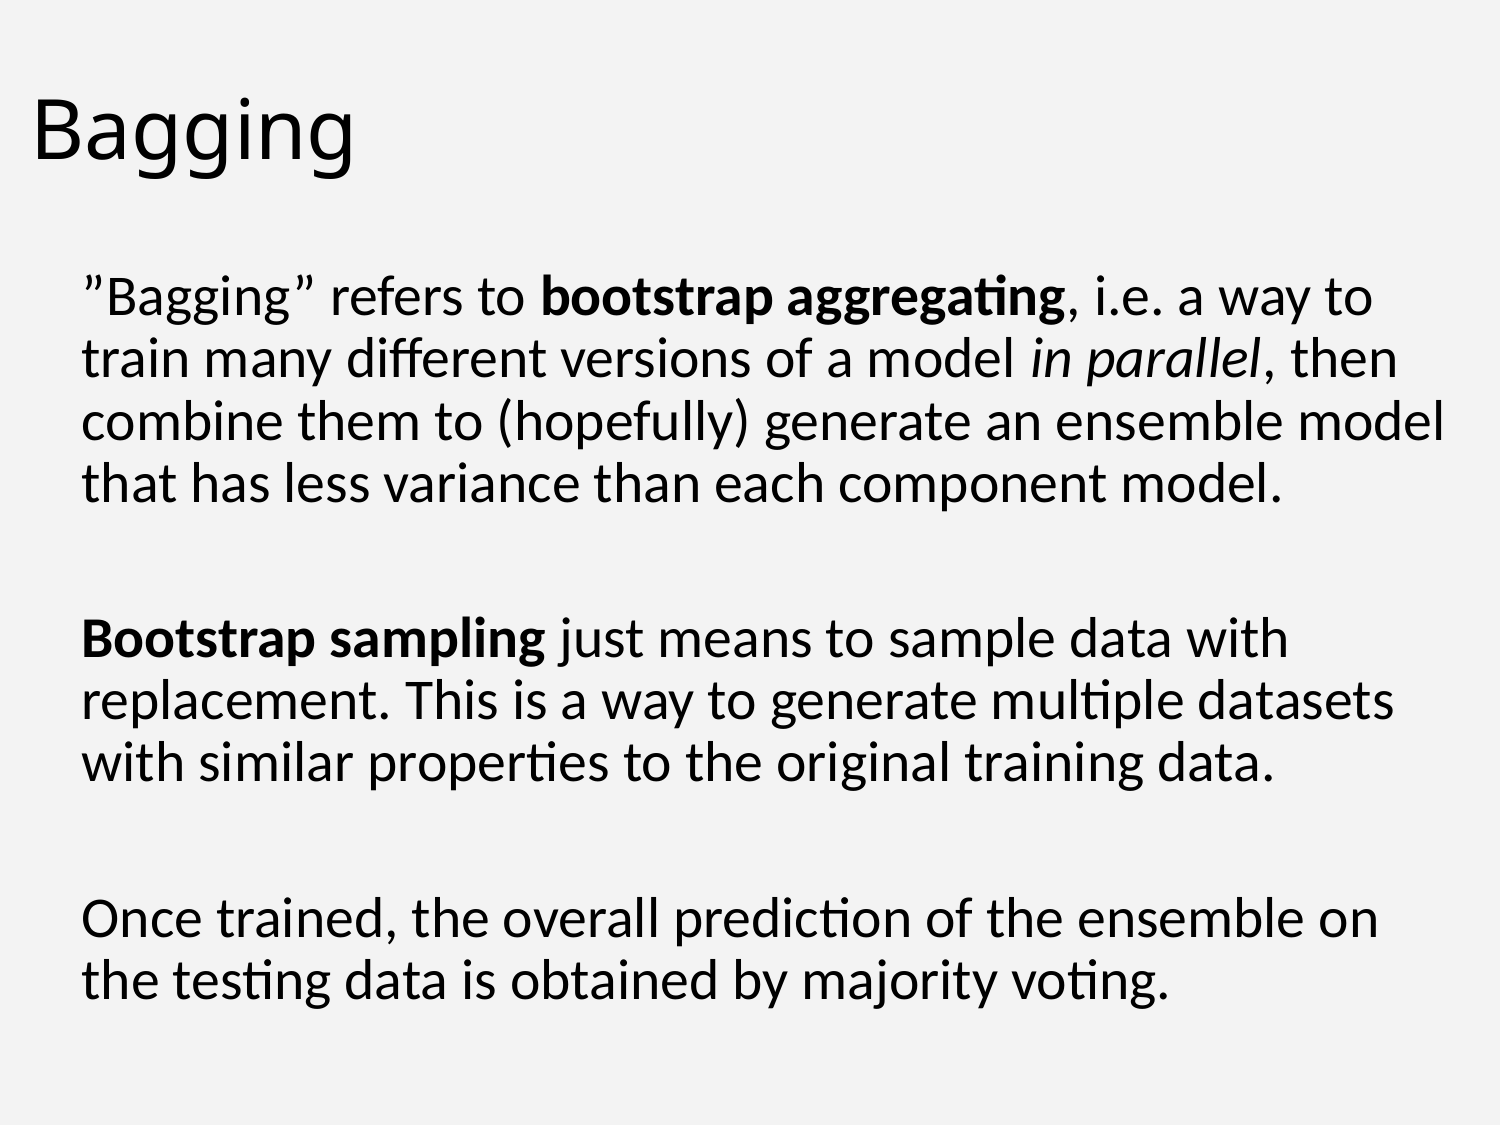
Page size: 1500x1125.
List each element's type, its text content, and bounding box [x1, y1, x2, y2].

list ”Bagging” refers to bootstrap aggregating, i.e. a way to train many different versions of a model in parallel, then combine them to (hopefully) generate an ensemble model that has less variance than each component model. Bootstrap sampling just means to sample data with replacement. This is a way to generate multiple datasets with similar properties to the original training data. Once trained, the overall prediction of the ensemble on the testing data is obtained by majority voting. [66, 258, 1469, 1032]
title Bagging [15, 27, 1434, 238]
